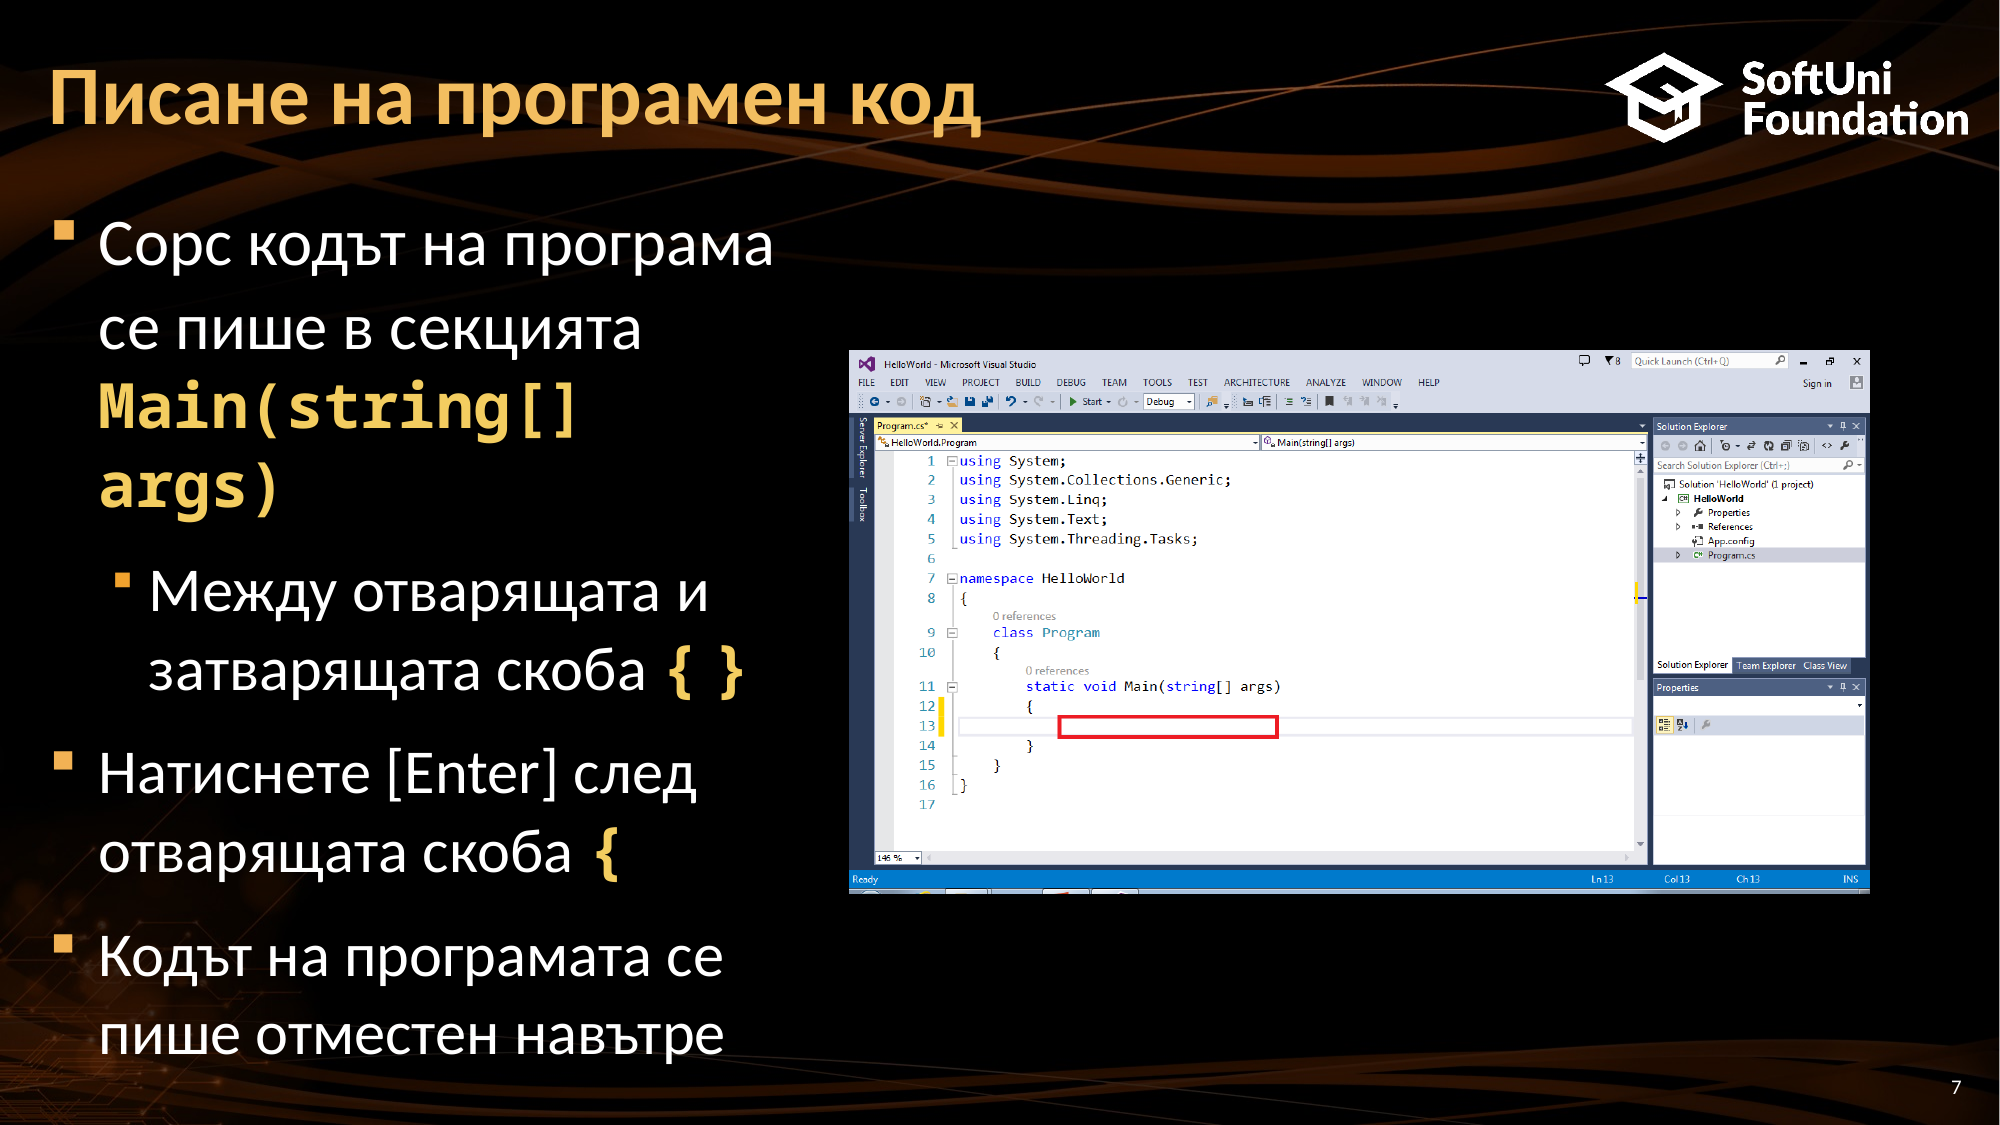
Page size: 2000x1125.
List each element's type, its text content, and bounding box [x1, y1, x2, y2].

list Сорс кодът на програма се пише в секцията Main(string[] args) Между отварящата и затварящата скоба { } Натиснете [Enter] след отварящата скоба { Кодът на програмата се пише отместен навътре [31, 189, 800, 1103]
title Писане на програмен код [30, 6, 1602, 189]
picture [0, 0, 2000, 1125]
slide_number 7 [1897, 1070, 1968, 1103]
